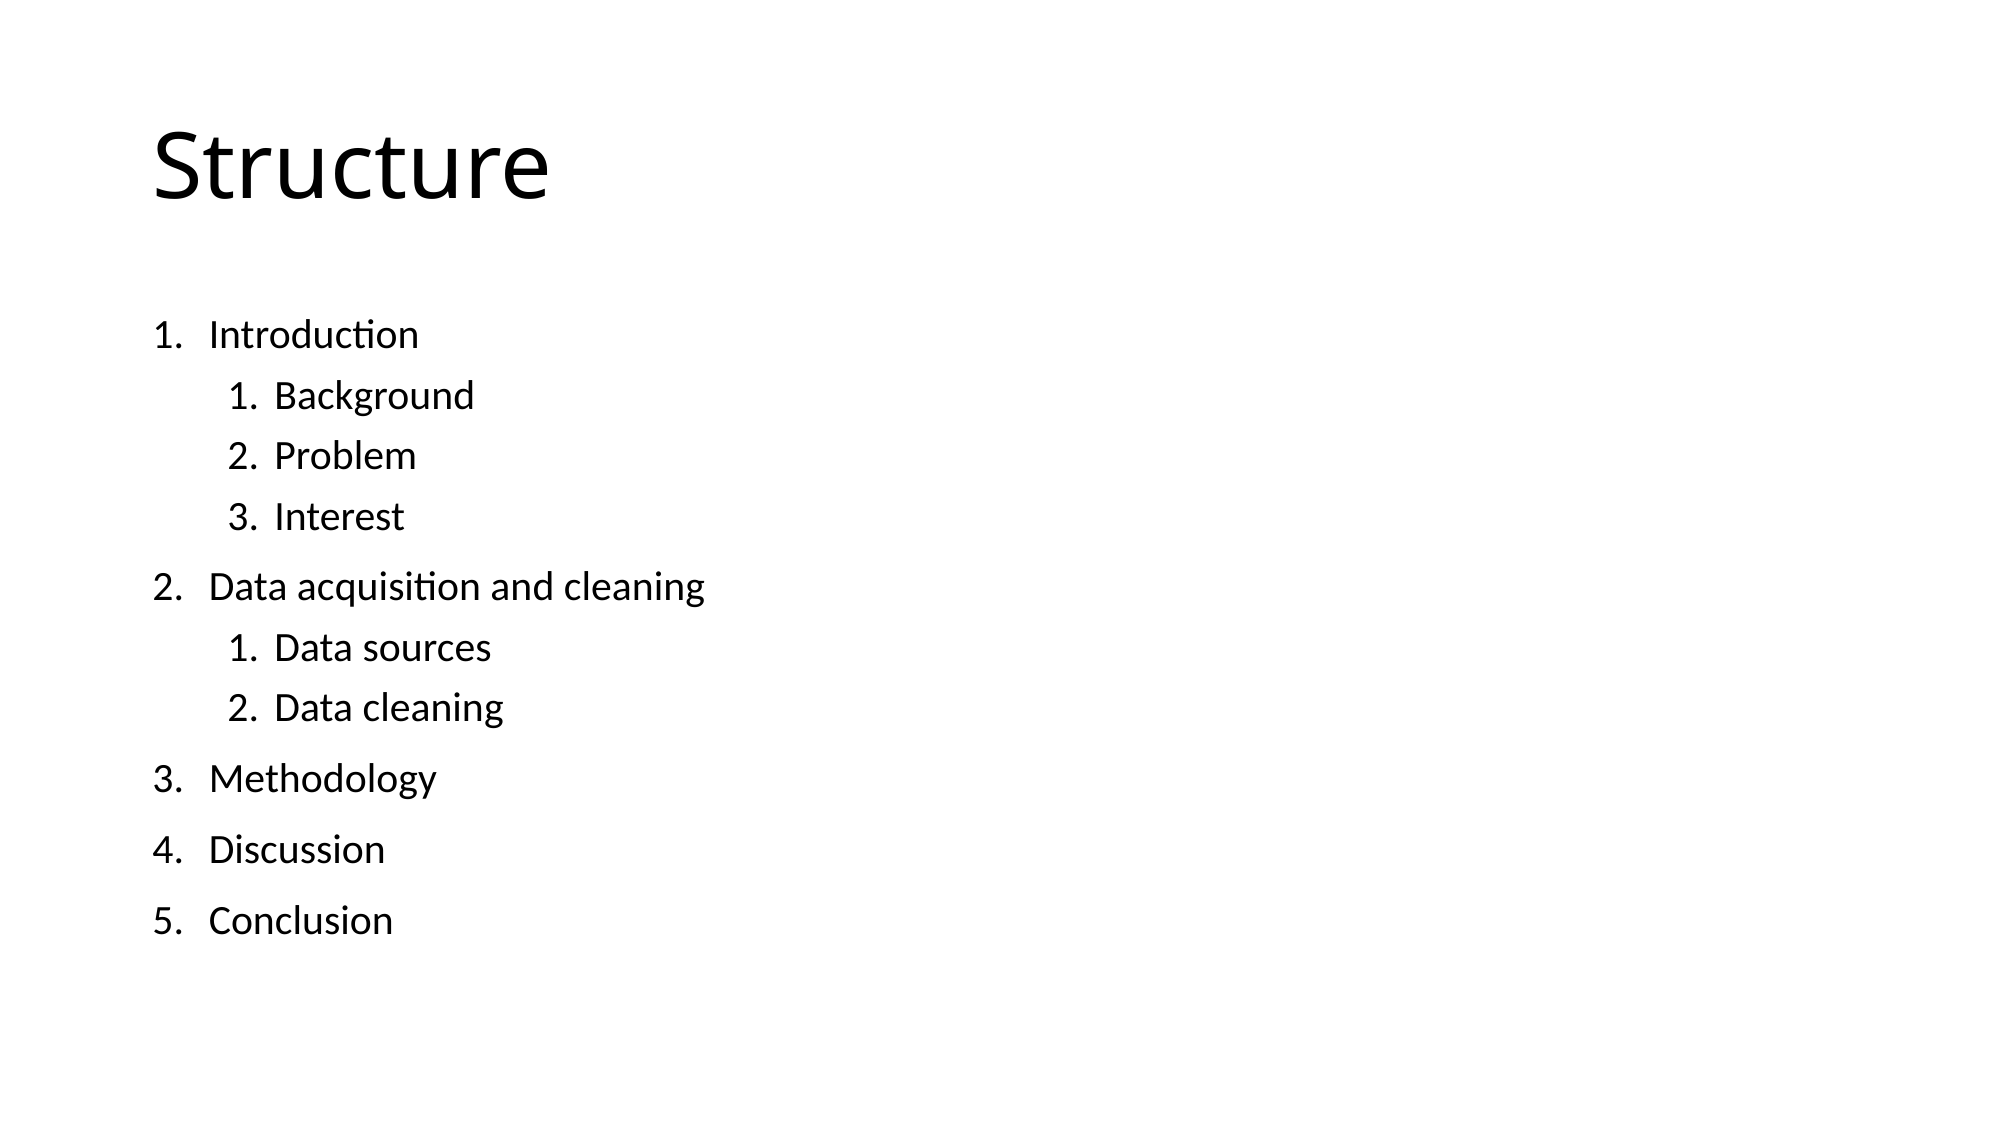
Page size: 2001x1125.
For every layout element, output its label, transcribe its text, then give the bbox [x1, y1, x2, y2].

list Introduction Background Problem Interest Data acquisition and cleaning Data sources Data cleaning Methodology Discussion Conclusion [137, 299, 1863, 1014]
title Structure [137, 59, 1863, 278]
